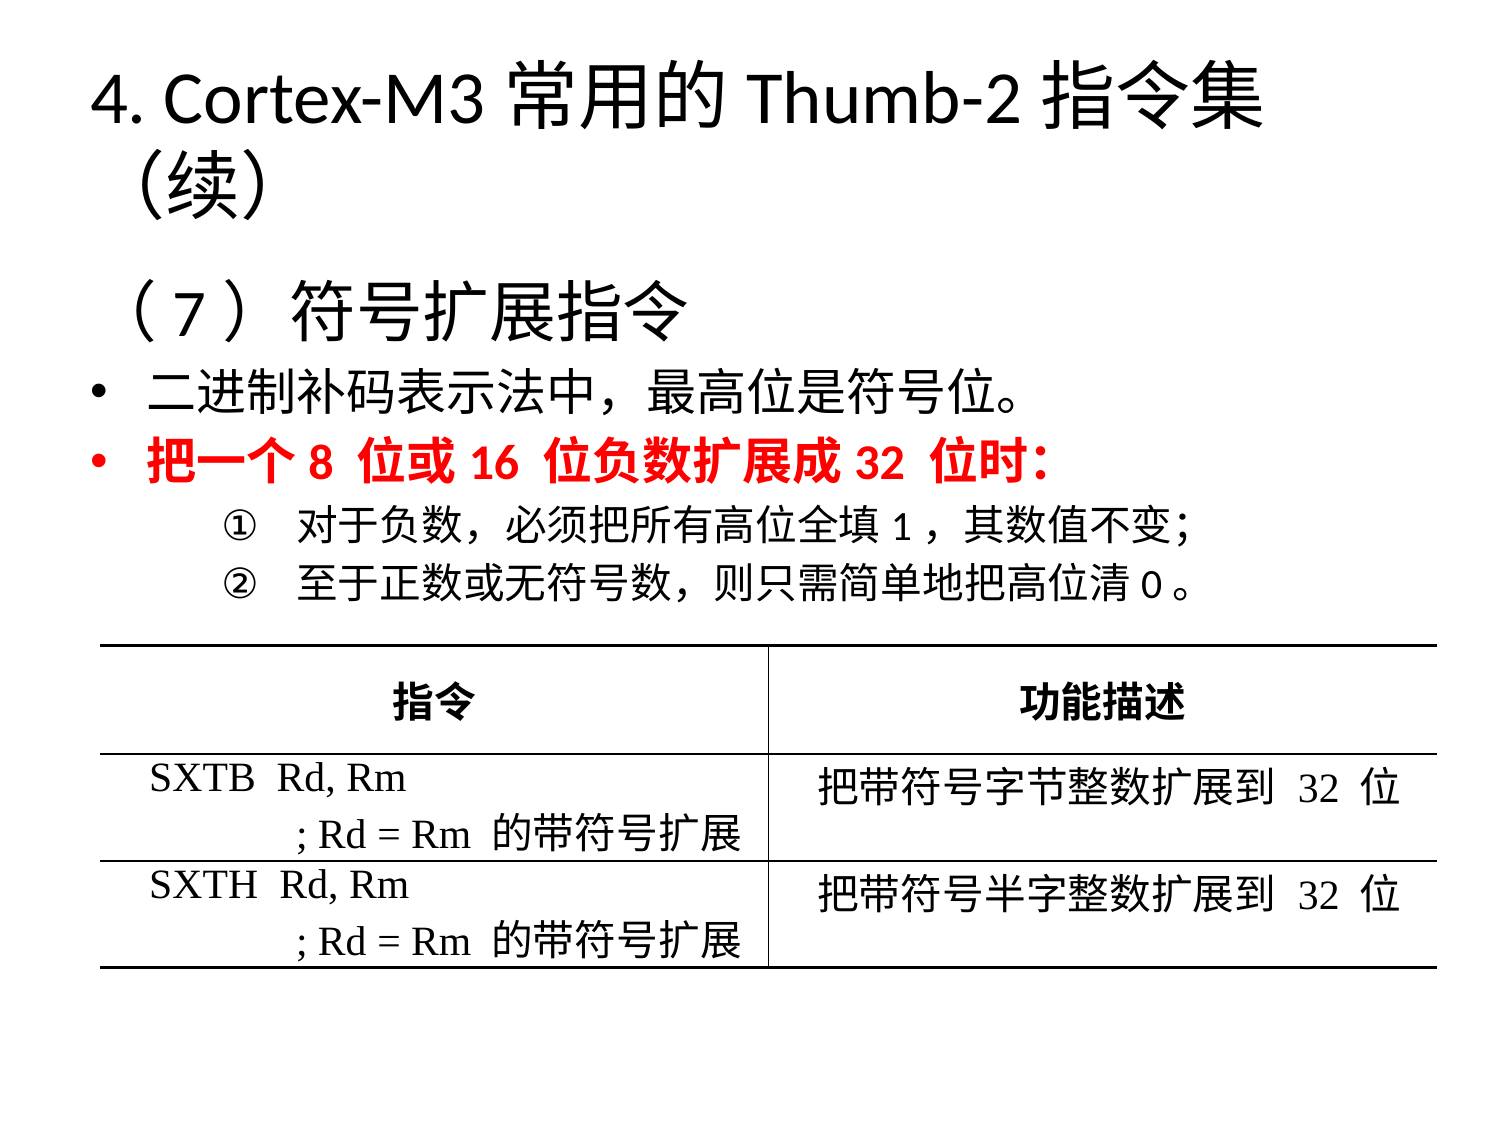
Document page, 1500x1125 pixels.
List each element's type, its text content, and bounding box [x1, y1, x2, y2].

title 4. Cortex-M3常用的Thumb-2指令集（续） [74, 44, 1426, 233]
table_cell 把带符号半字整数扩展到 32 位 [769, 862, 1437, 966]
table_cell 把带符号字节整数扩展到 32 位 [769, 755, 1437, 860]
list （7）符号扩展指令 二进制补码表示法中，最高位是符号位。 把一个8 位或16 位负数扩展成32 位时： 对于负数，必须把所有高位全填1，其数值不变； 至于正数或无符号数，则只需简单地把高位清0。 [74, 262, 1426, 1006]
table_header 指令 [100, 647, 768, 753]
table_cell SXTB Rd, Rm ; Rd = Rm 的带符号扩展 [100, 755, 768, 860]
table_header 功能描述 [769, 647, 1437, 753]
table_cell SXTH Rd, Rm ; Rd = Rm 的带符号扩展 [100, 862, 768, 966]
